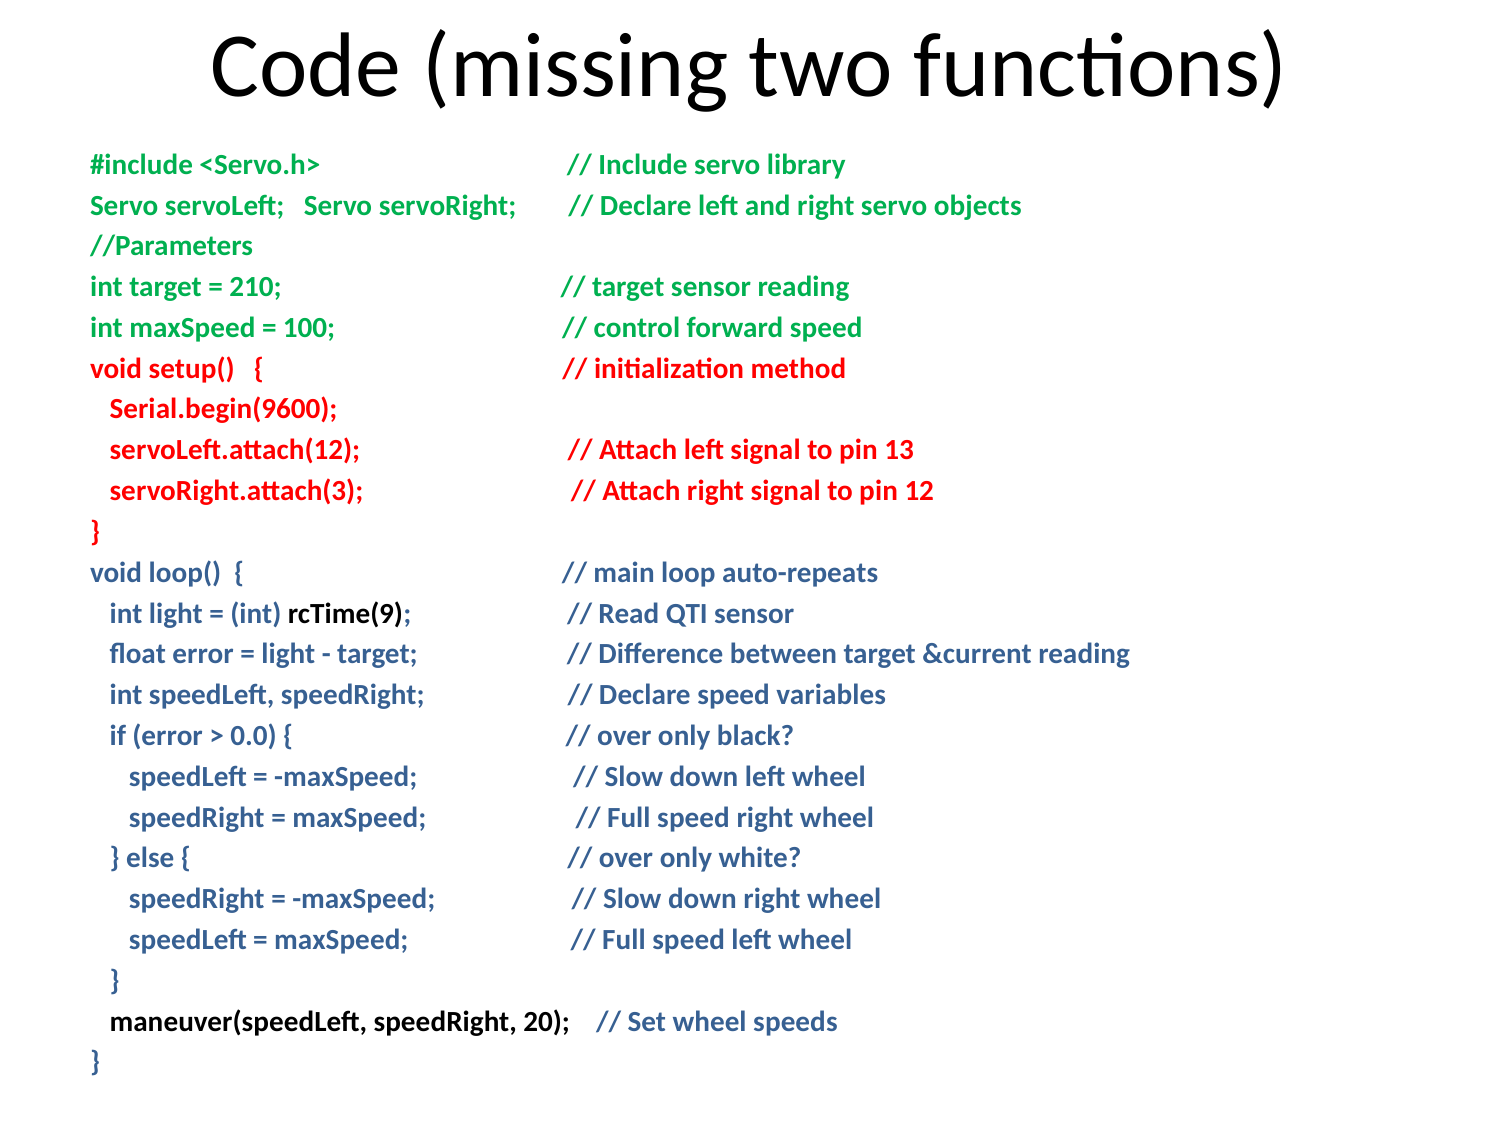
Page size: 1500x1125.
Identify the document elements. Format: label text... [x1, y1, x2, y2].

title Code (missing two functions) [75, 0, 1425, 125]
list #include <Servo.h> // Include servo library Servo servoLeft; Servo servoRight; // Declare left and right servo objects //Parameters int target = 210; // target sensor reading int maxSpeed = 100; // control forward speed void setup() { // initialization method Serial.begin(9600); servoLeft.attach(12); // Attach left signal to pin 13 servoRight.attach(3); // Attach right signal to pin 12 } void loop() { // main loop auto-repeats int light = (int) rcTime(9); // Read QTI sensor float error = light - target; // Difference between target &current reading int speedLeft, speedRight; // Declare speed variables if (error > 0.0) { // over only black? speedLeft = -maxSpeed; // Slow down left wheel speedRight = maxSpeed; // Full speed right wheel } else { // over only white? speedRight = -maxSpeed; // Slow down right wheel speedLeft = maxSpeed; // Full speed left wheel } maneuver(speedLeft, speedRight, 20); // Set wheel speeds } [75, 137, 1425, 1100]
